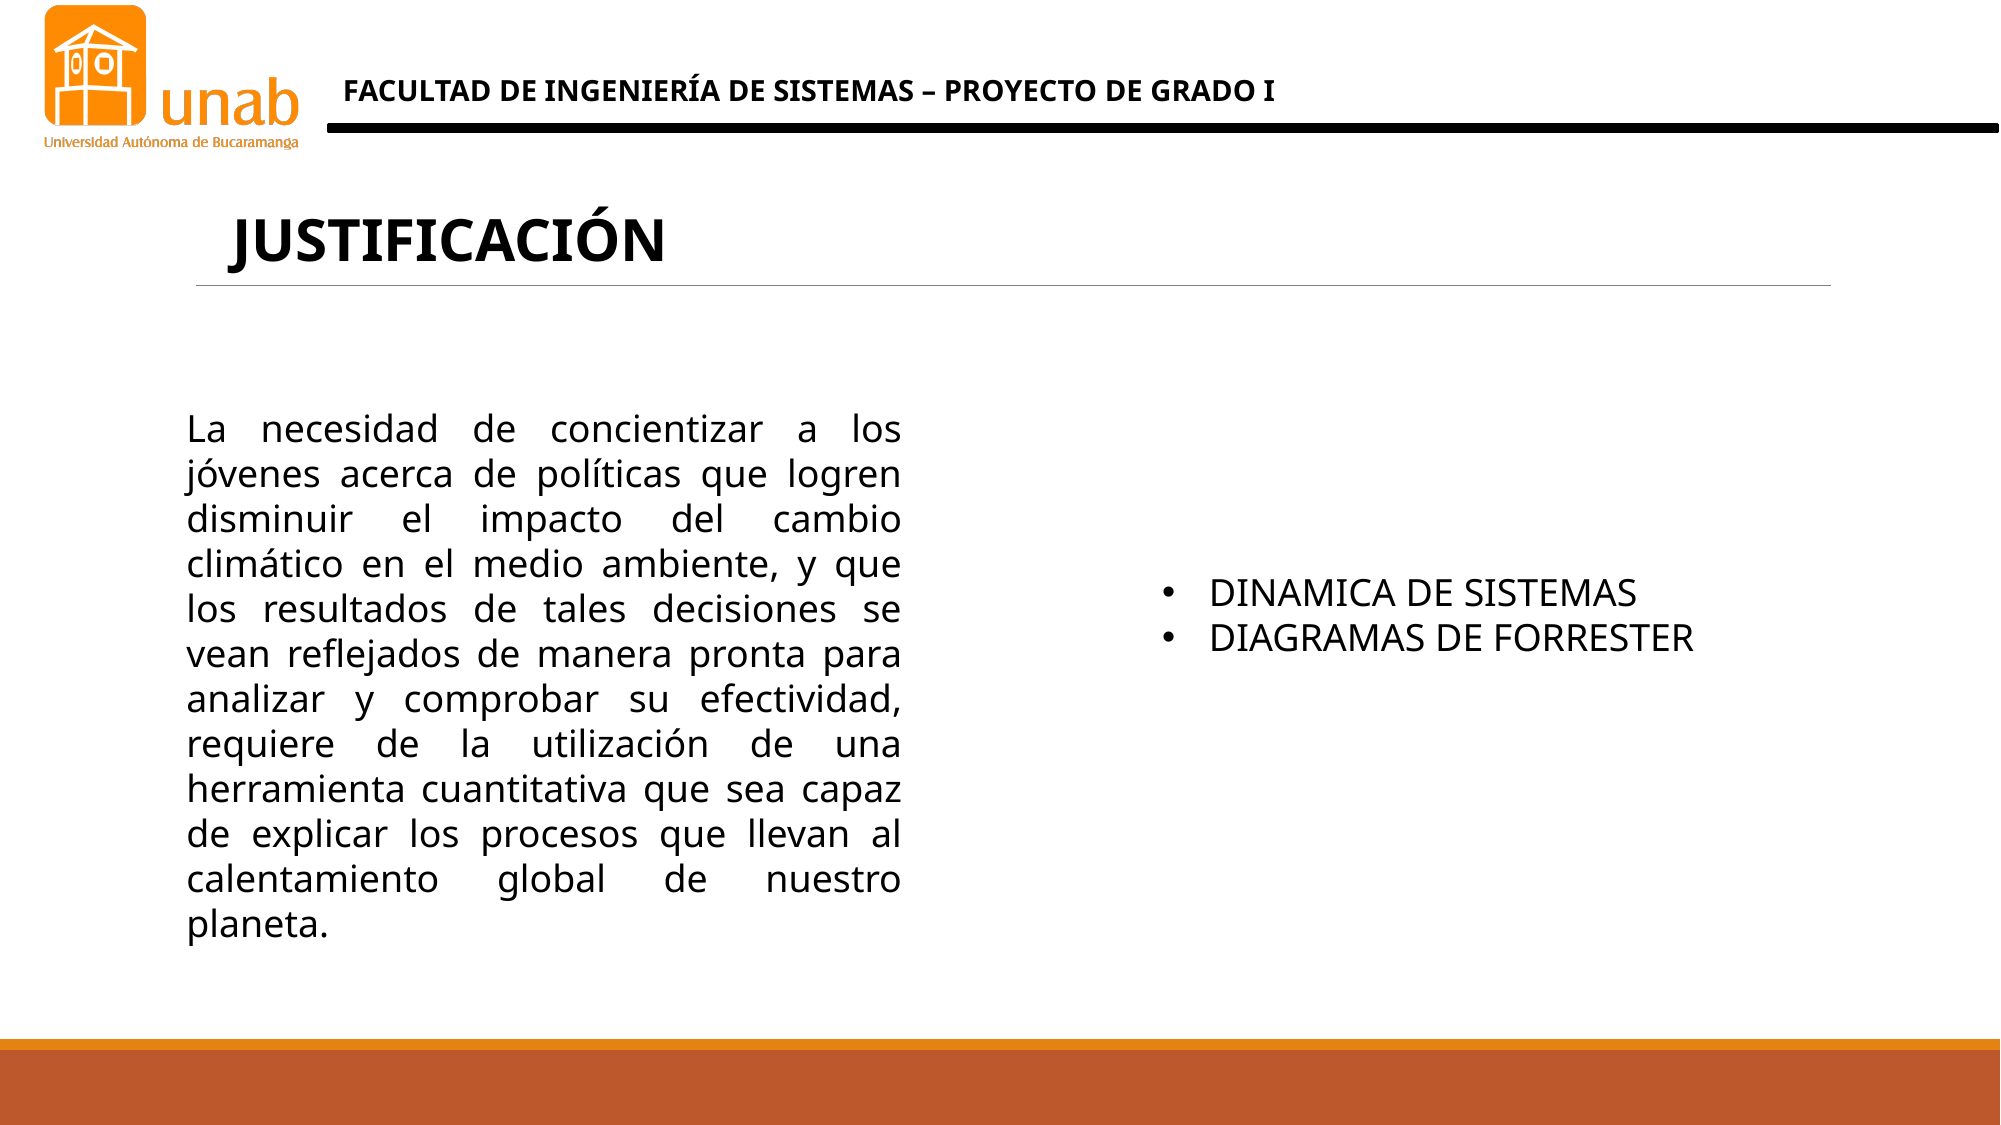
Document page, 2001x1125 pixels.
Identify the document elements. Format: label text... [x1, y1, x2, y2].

text_box DINAMICA DE SISTEMAS DIAGRAMAS DE FORRESTER [1147, 561, 1744, 667]
text_box FACULTAD DE INGENIERÍA DE SISTEMAS – PROYECTO DE GRADO I [328, 65, 2000, 115]
picture [42, 3, 301, 154]
text_box [327, 123, 1999, 133]
text_box La necesidad de concientizar a los jóvenes acerca de políticas que logren disminuir el impacto del cambio climático en el medio ambiente, y que los resultados de tales decisiones se vean reflejados de manera pronta para analizar y comprobar su efectividad, requiere de la utilización de una herramienta cuantitativa que sea capaz de explicar los procesos que llevan al calentamiento global de nuestro planeta. [171, 397, 918, 953]
text_box JUSTIFICACIÓN [171, 195, 729, 281]
